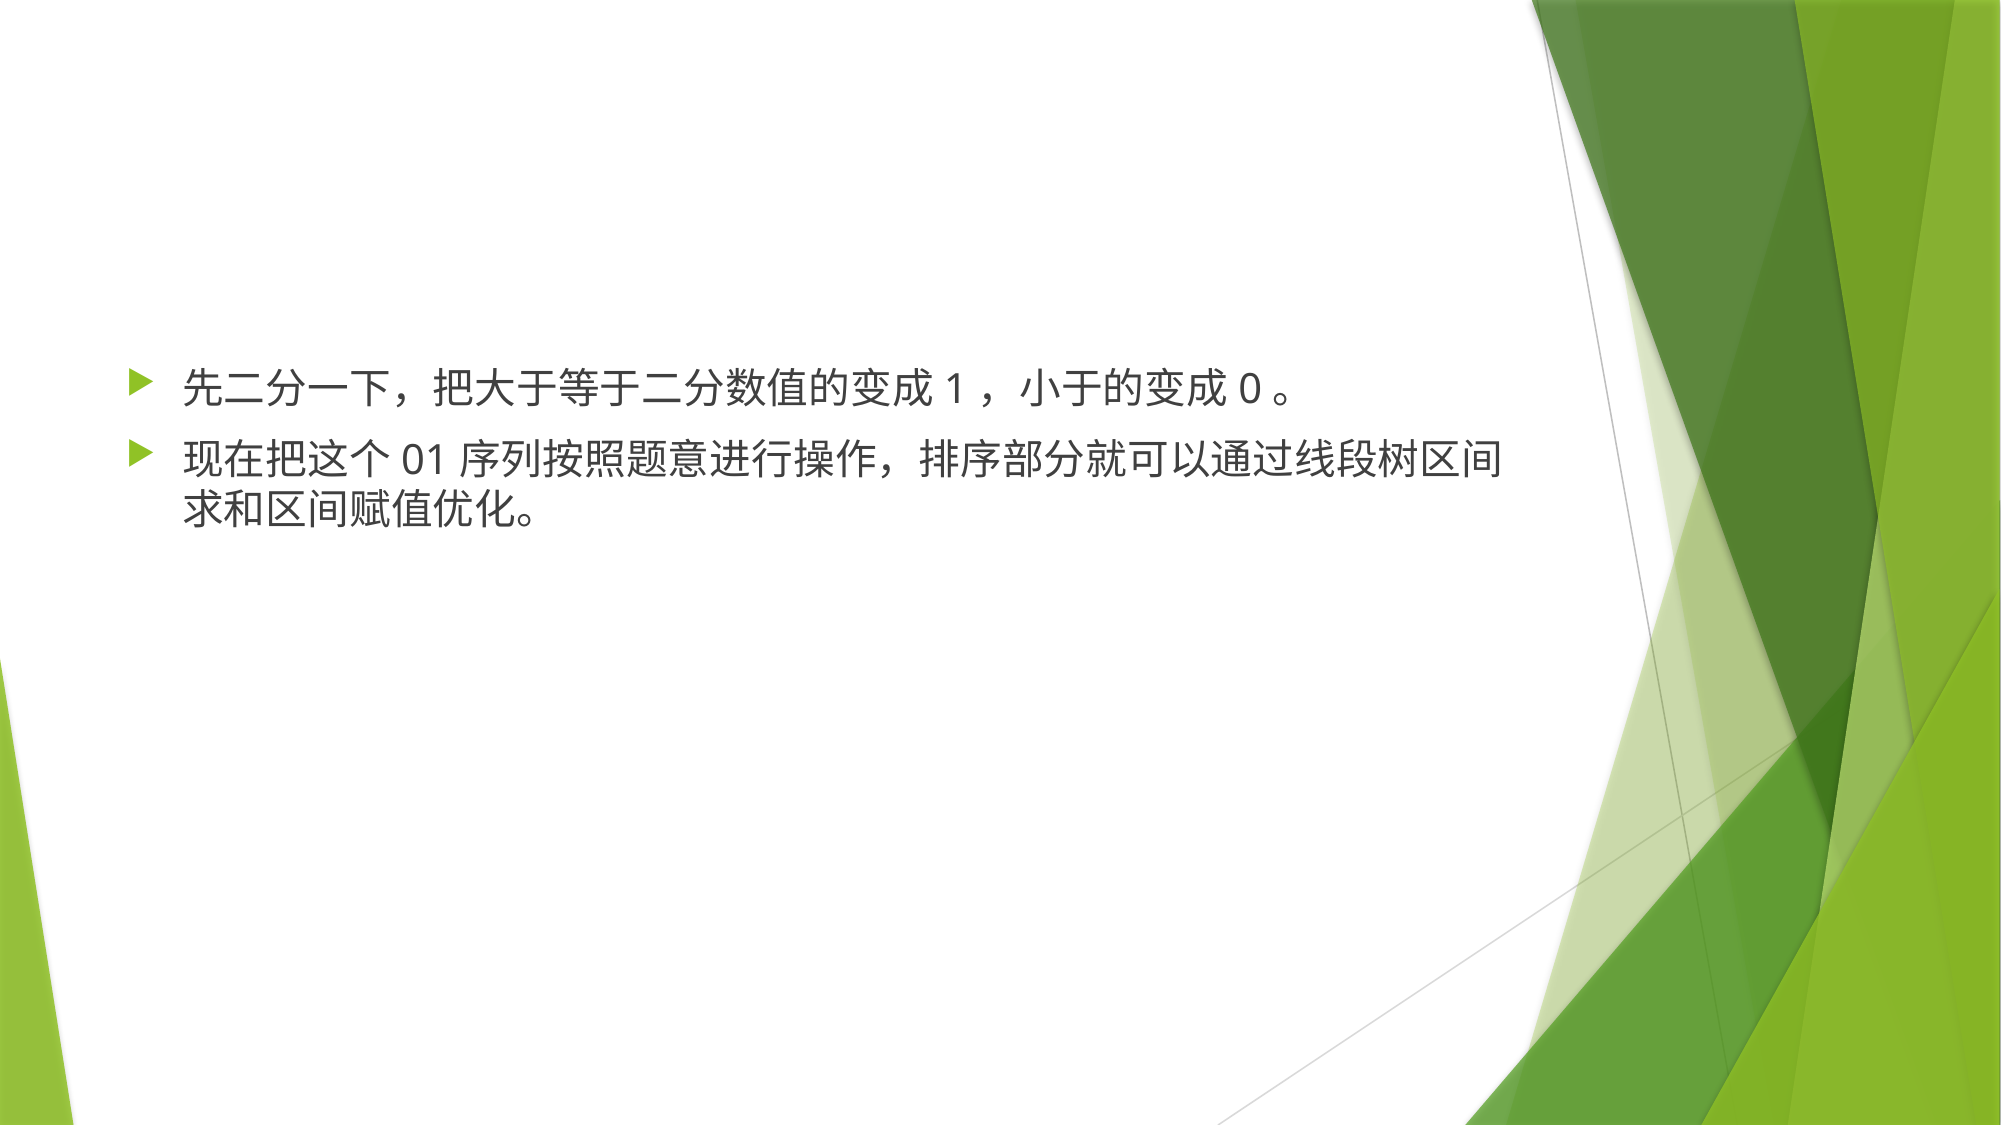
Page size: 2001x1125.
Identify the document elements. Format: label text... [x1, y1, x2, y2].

list 先二分一下，把大于等于二分数值的变成1，小于的变成0。 现在把这个01序列按照题意进行操作，排序部分就可以通过线段树区间求和区间赋值优化。 [111, 354, 1522, 992]
